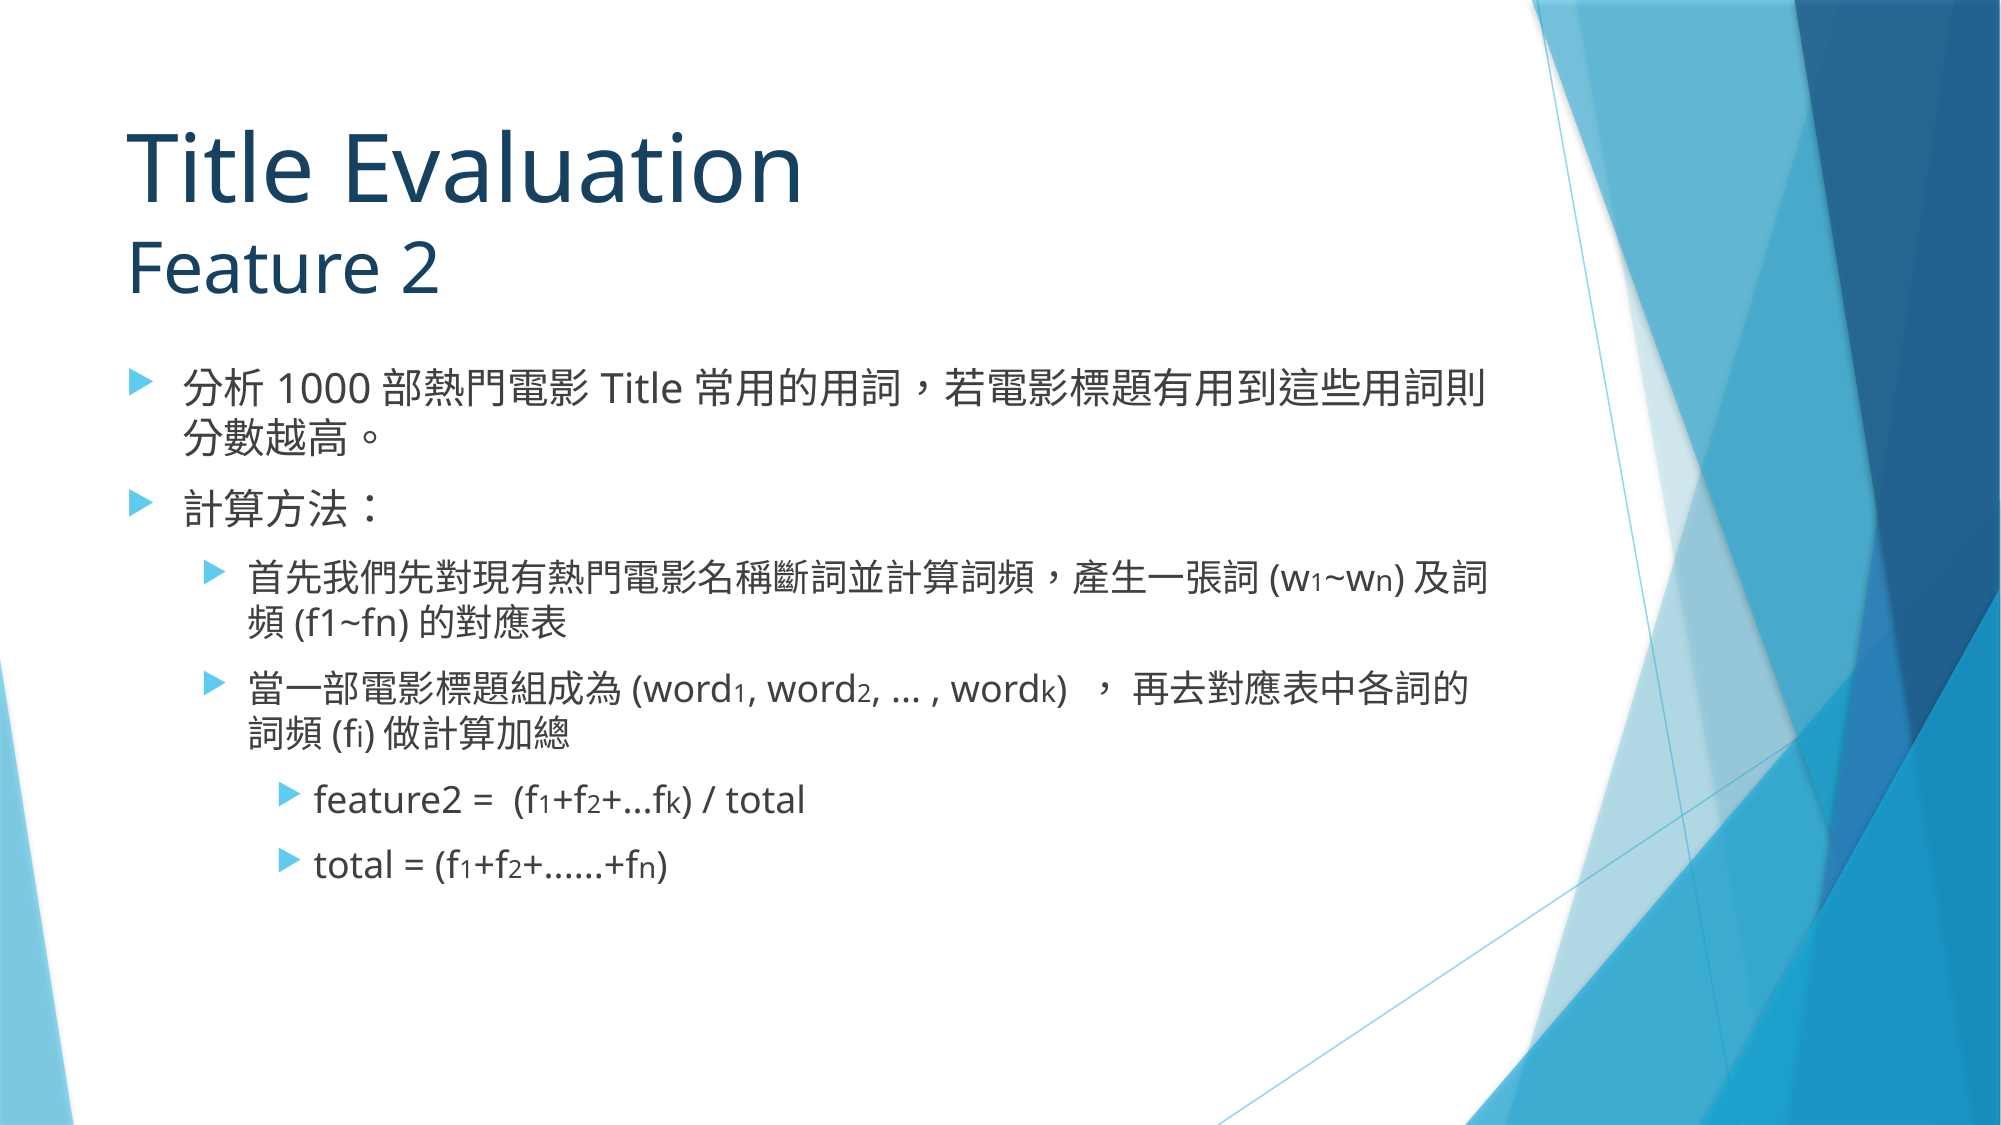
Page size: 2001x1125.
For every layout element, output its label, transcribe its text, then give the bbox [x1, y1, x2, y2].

list 分析1000部熱門電影Title常用的用詞，若電影標題有用到這些用詞則分數越高。 計算方法： 首先我們先對現有熱門電影名稱斷詞並計算詞頻，產生一張詞(w1~wn)及詞頻(f1~fn)的對應表 當一部電影標題組成為(word1, word2, ... , wordk) ， 再去對應表中各詞的詞頻(fi)做計算加總 feature2 = (f1+f2+...fk) / total total = (f1+f2+......+fn) [111, 354, 1522, 992]
title Title Evaluation Feature 2 [111, 99, 1522, 317]
